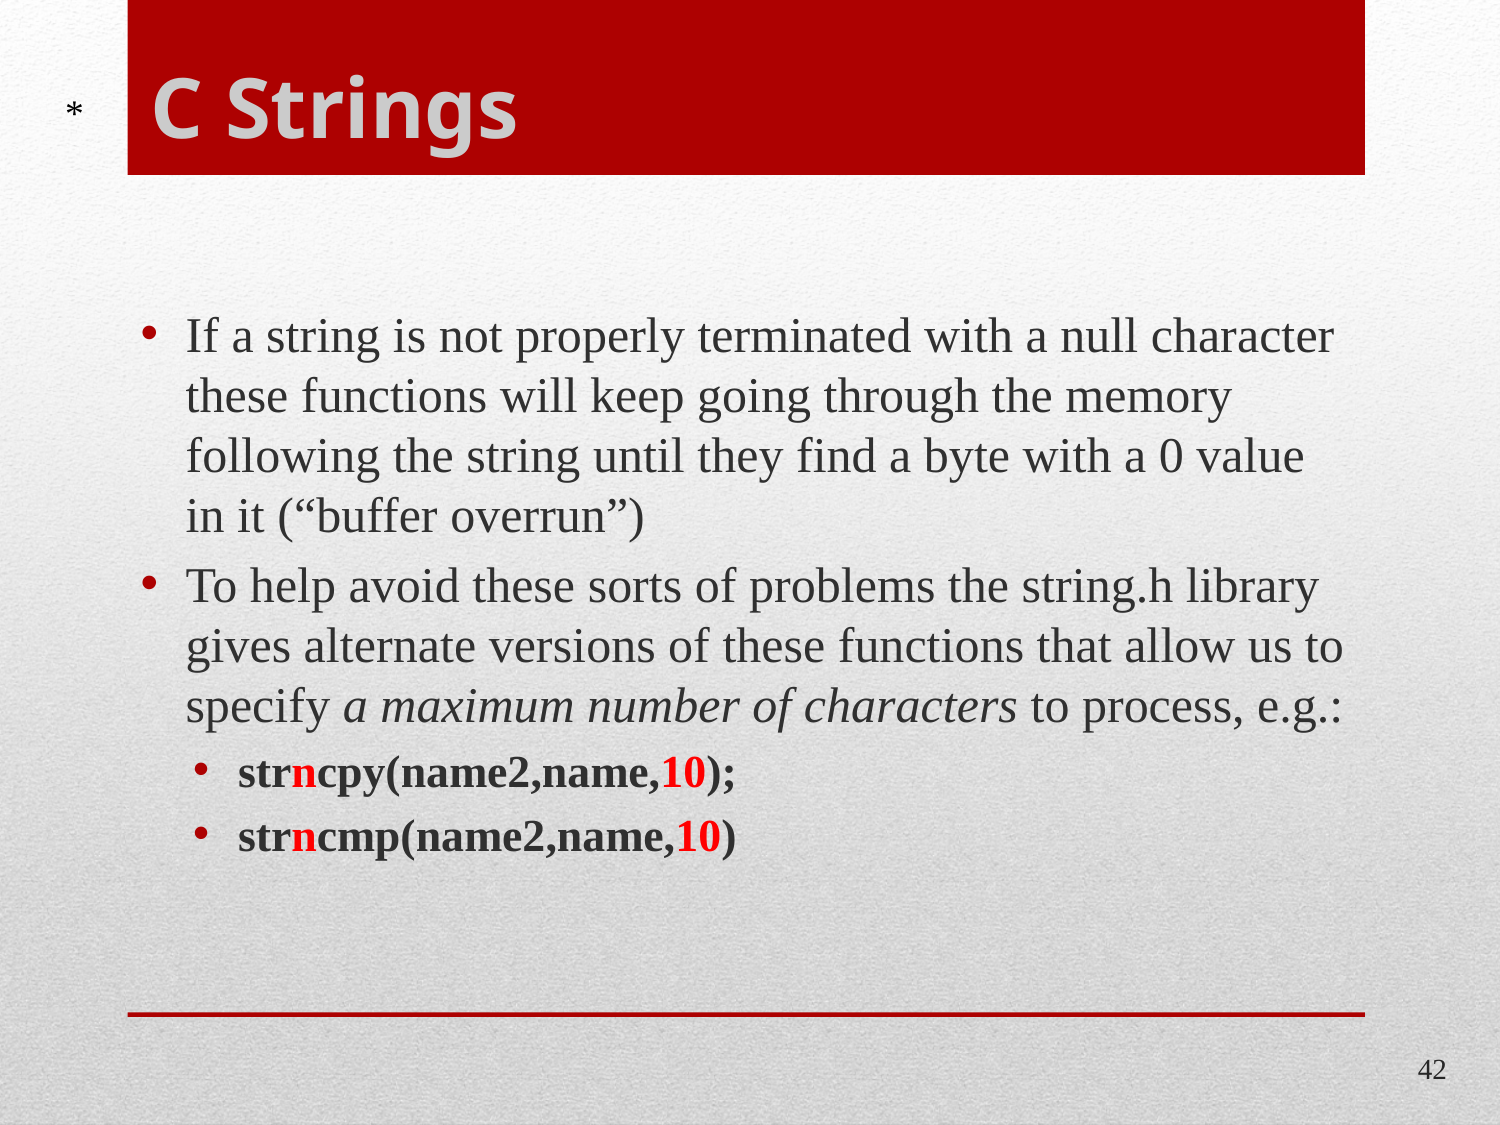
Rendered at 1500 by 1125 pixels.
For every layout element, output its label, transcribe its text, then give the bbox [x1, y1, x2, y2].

text_box * [50, 81, 99, 141]
title C Strings [135, 0, 1248, 163]
slide_number 42 [1337, 1037, 1463, 1098]
list If a string is not properly terminated with a null character these functions will keep going through the memory following the string until they find a byte with a 0 value in it (“buffer overrun”) To help avoid these sorts of problems the string.h library gives alternate versions of these functions that allow us to specify a maximum number of characters to process, e.g.: strncpy(name2,name,10); strncmp(name2,name,10) [125, 200, 1363, 963]
